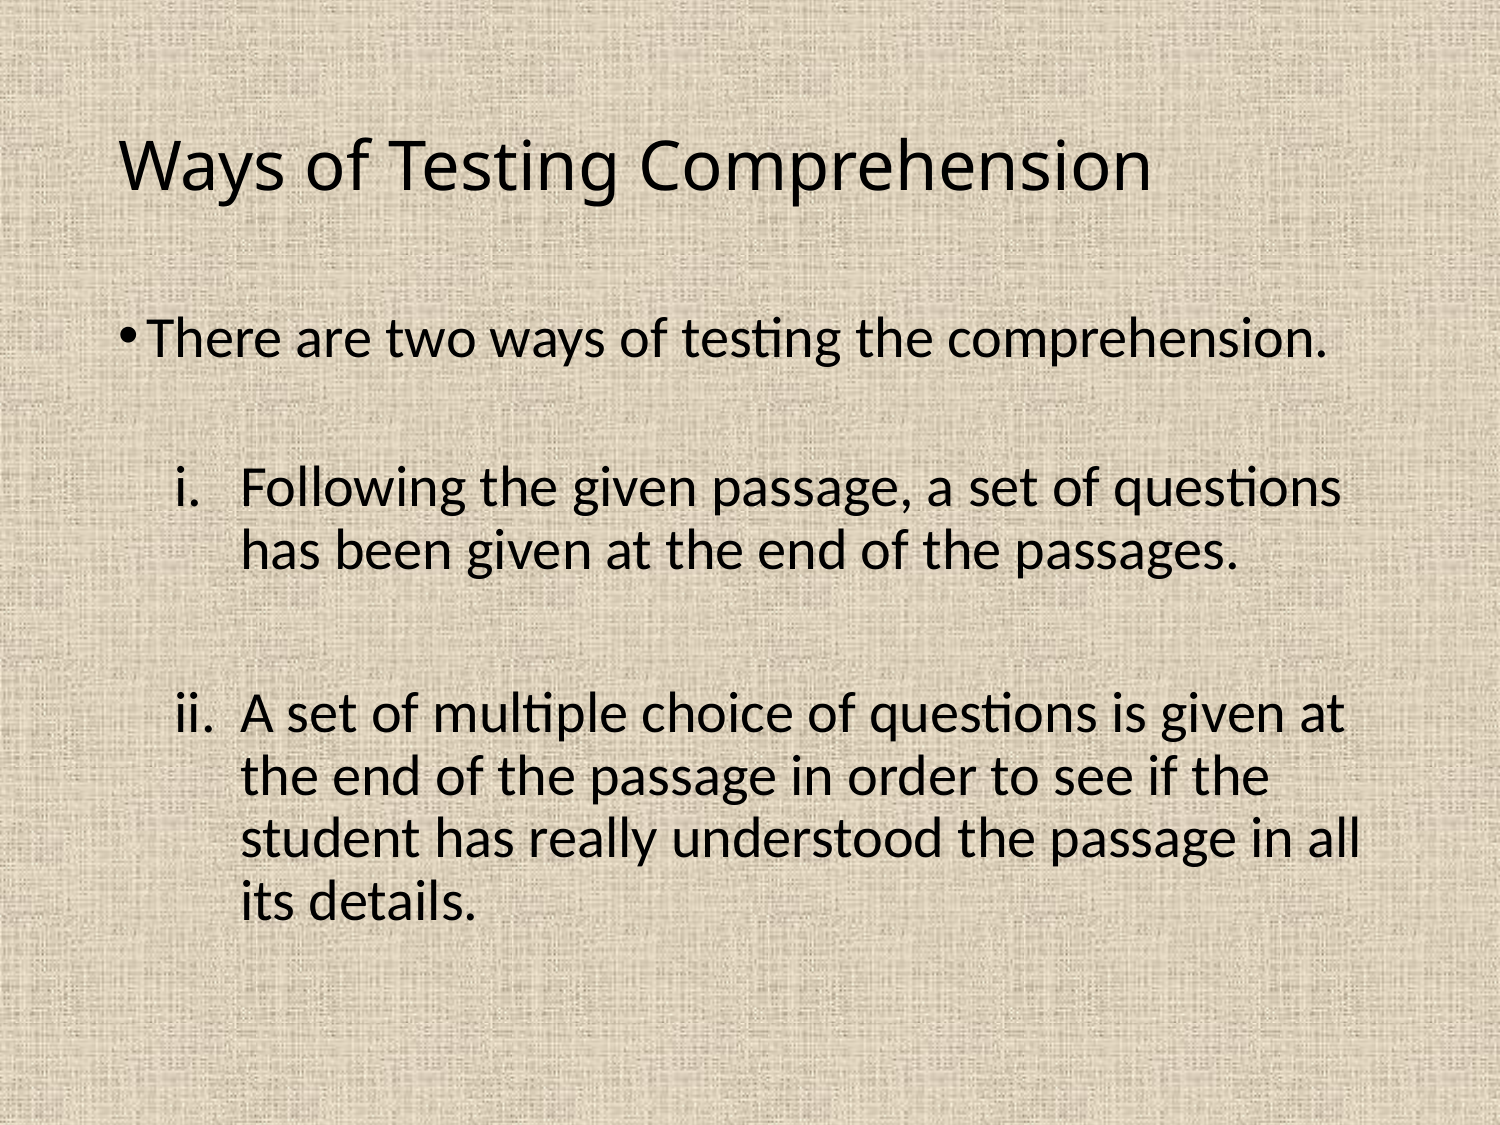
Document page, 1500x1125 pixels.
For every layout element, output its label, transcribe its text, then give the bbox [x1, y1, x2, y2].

picture [0, 0, 1500, 1125]
title Ways of Testing Comprehension [103, 59, 1397, 278]
list There are two ways of testing the comprehension. Following the given passage, a set of questions has been given at the end of the passages. A set of multiple choice of questions is given at the end of the passage in order to see if the student has really understood the passage in all its details. [103, 299, 1397, 1014]
